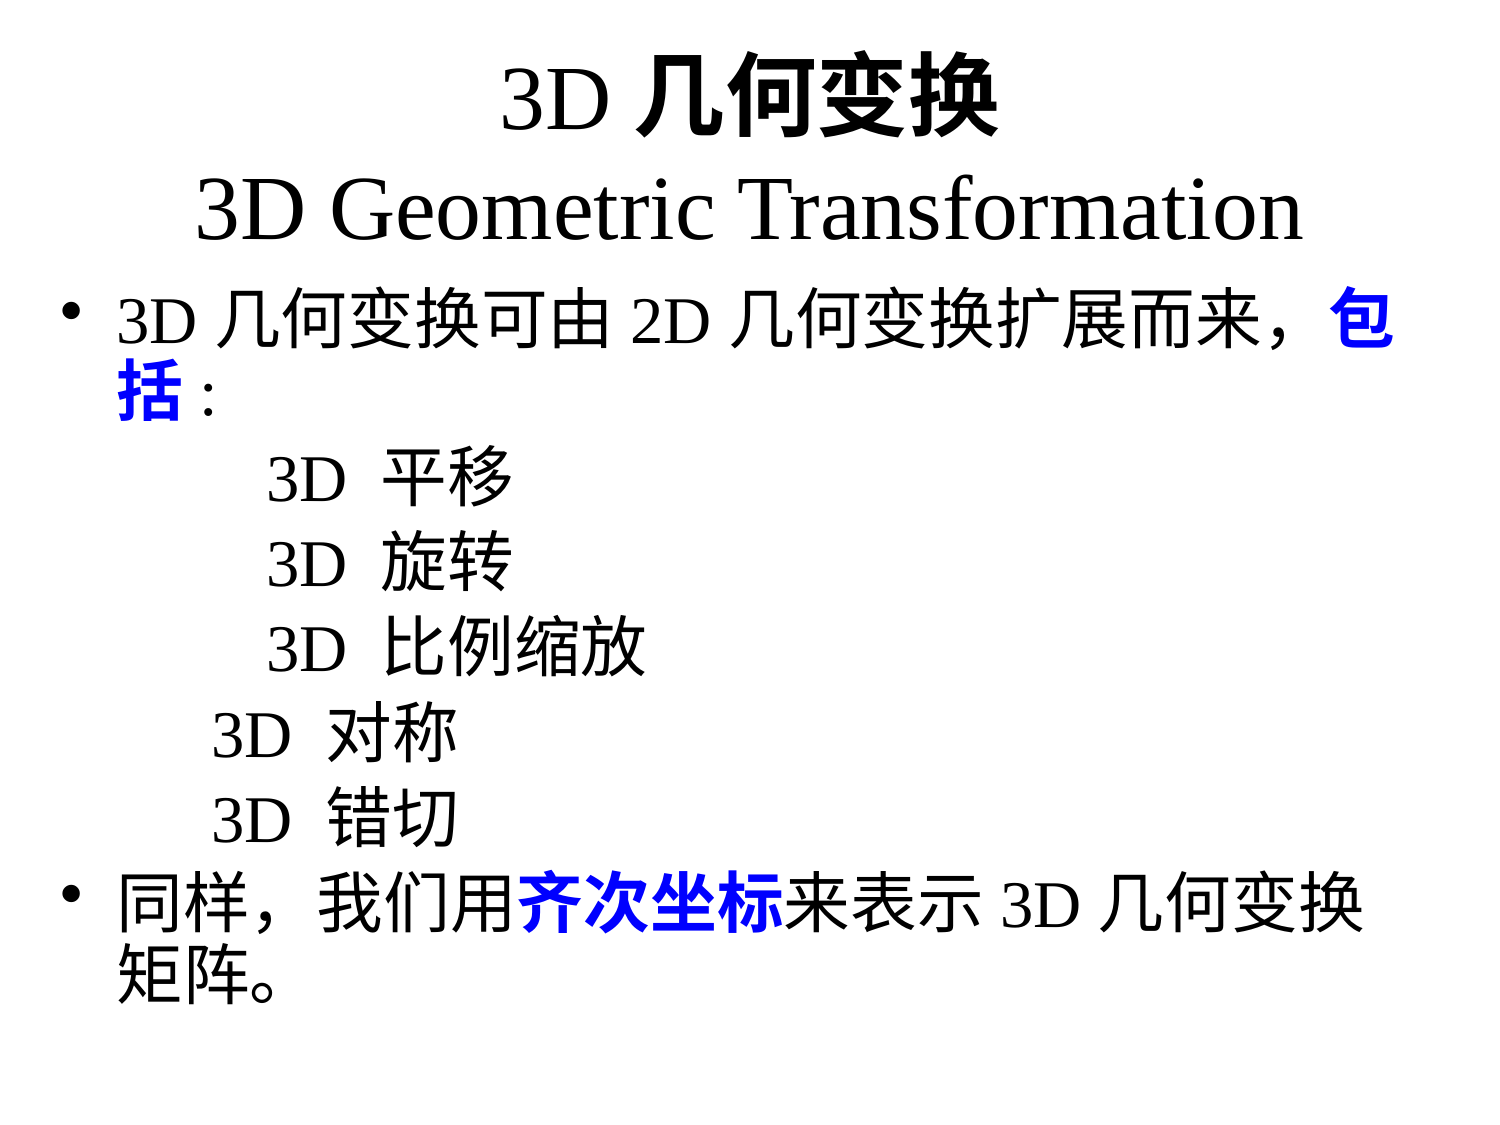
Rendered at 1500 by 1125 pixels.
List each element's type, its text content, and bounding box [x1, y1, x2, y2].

title 3D几何变换 3D Geometric Transformation [75, 30, 1425, 219]
list 3D几何变换可由2D几何变换扩展而来，包括: 3D 平移 3D 旋转 3D 比例缩放 3D 对称 3D 错切 同样，我们用齐次坐标来表示3D几何变换矩阵。 [45, 278, 1429, 1022]
